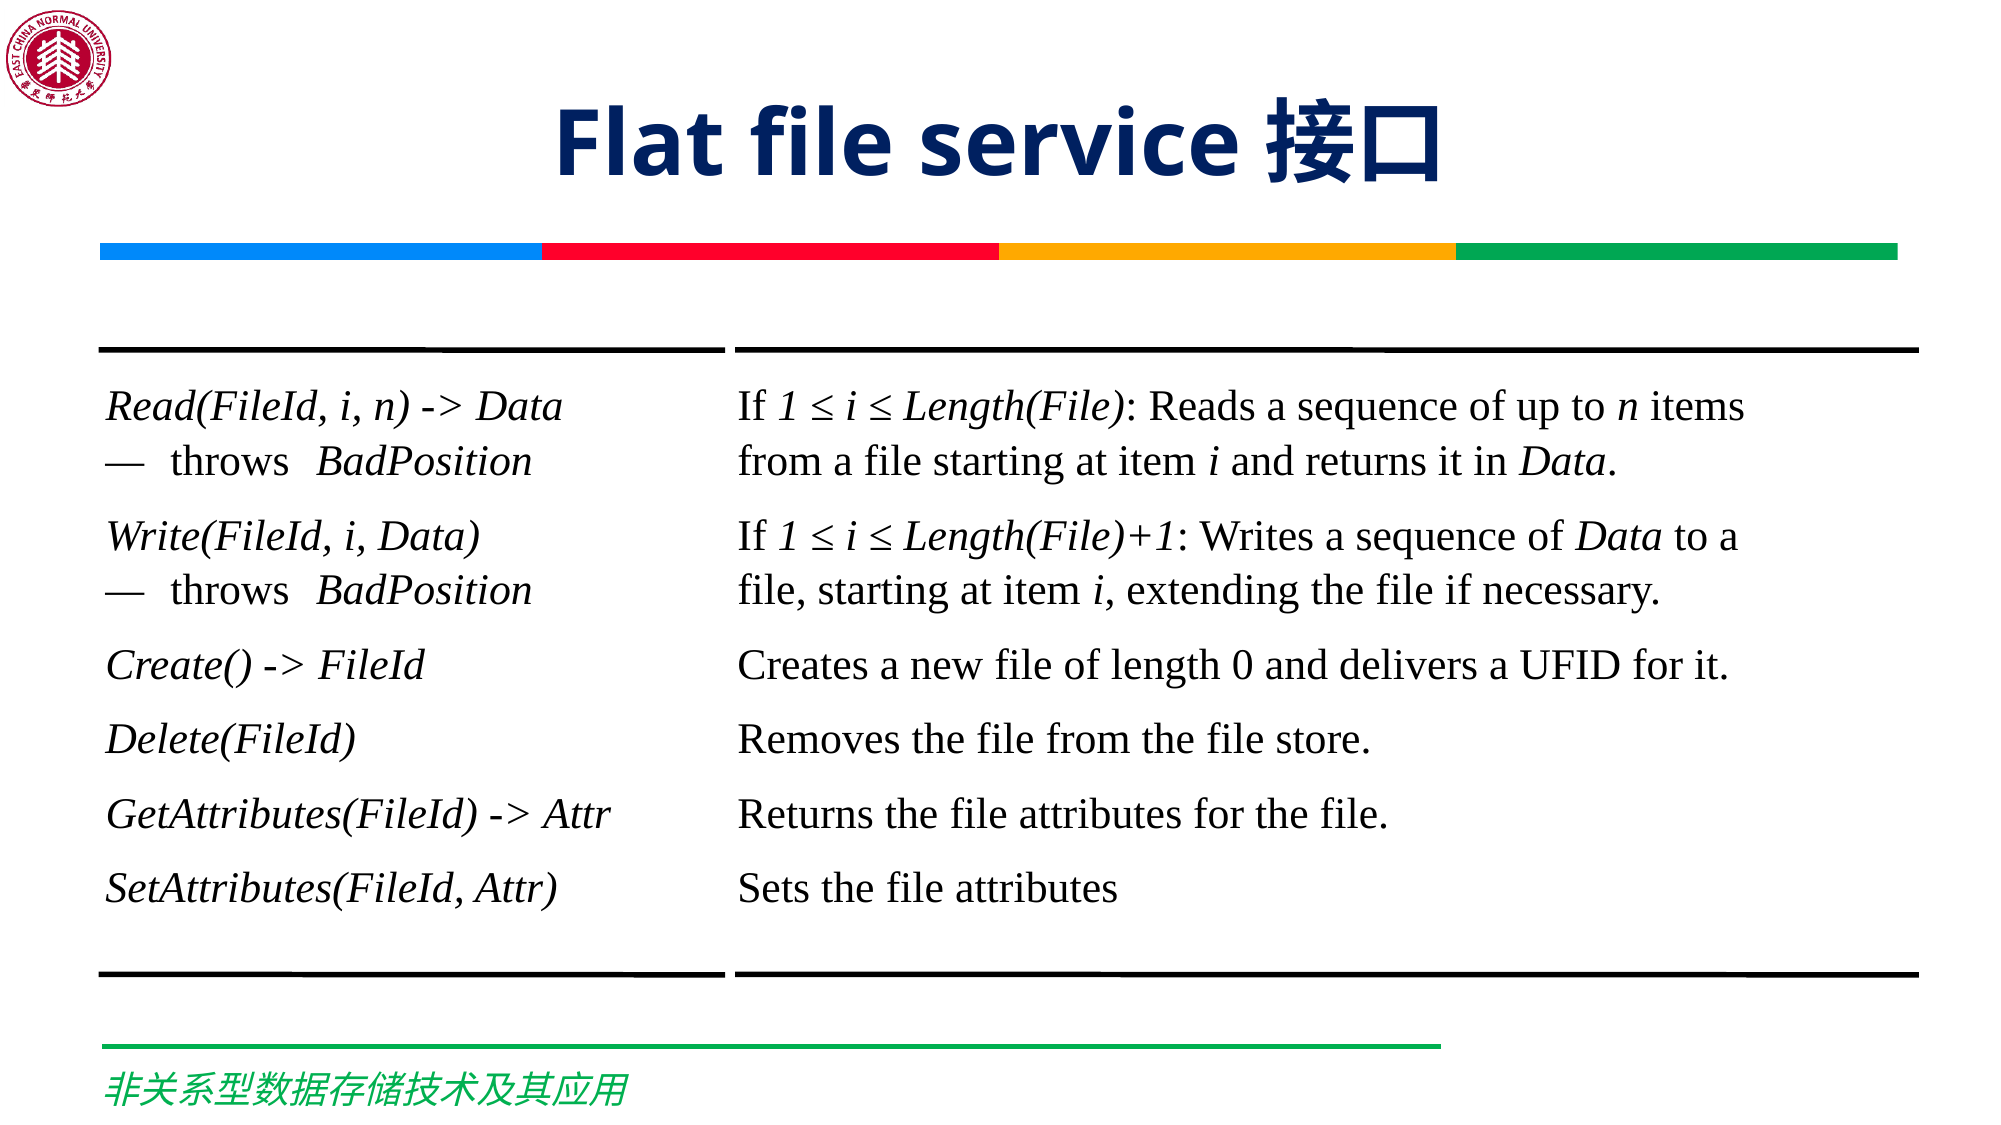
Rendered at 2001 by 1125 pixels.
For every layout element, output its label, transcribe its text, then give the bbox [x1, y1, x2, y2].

picture [4, 9, 112, 107]
picture [86, 243, 1898, 260]
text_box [98, 349, 1933, 976]
title Flat file service接口 [99, 45, 1900, 233]
